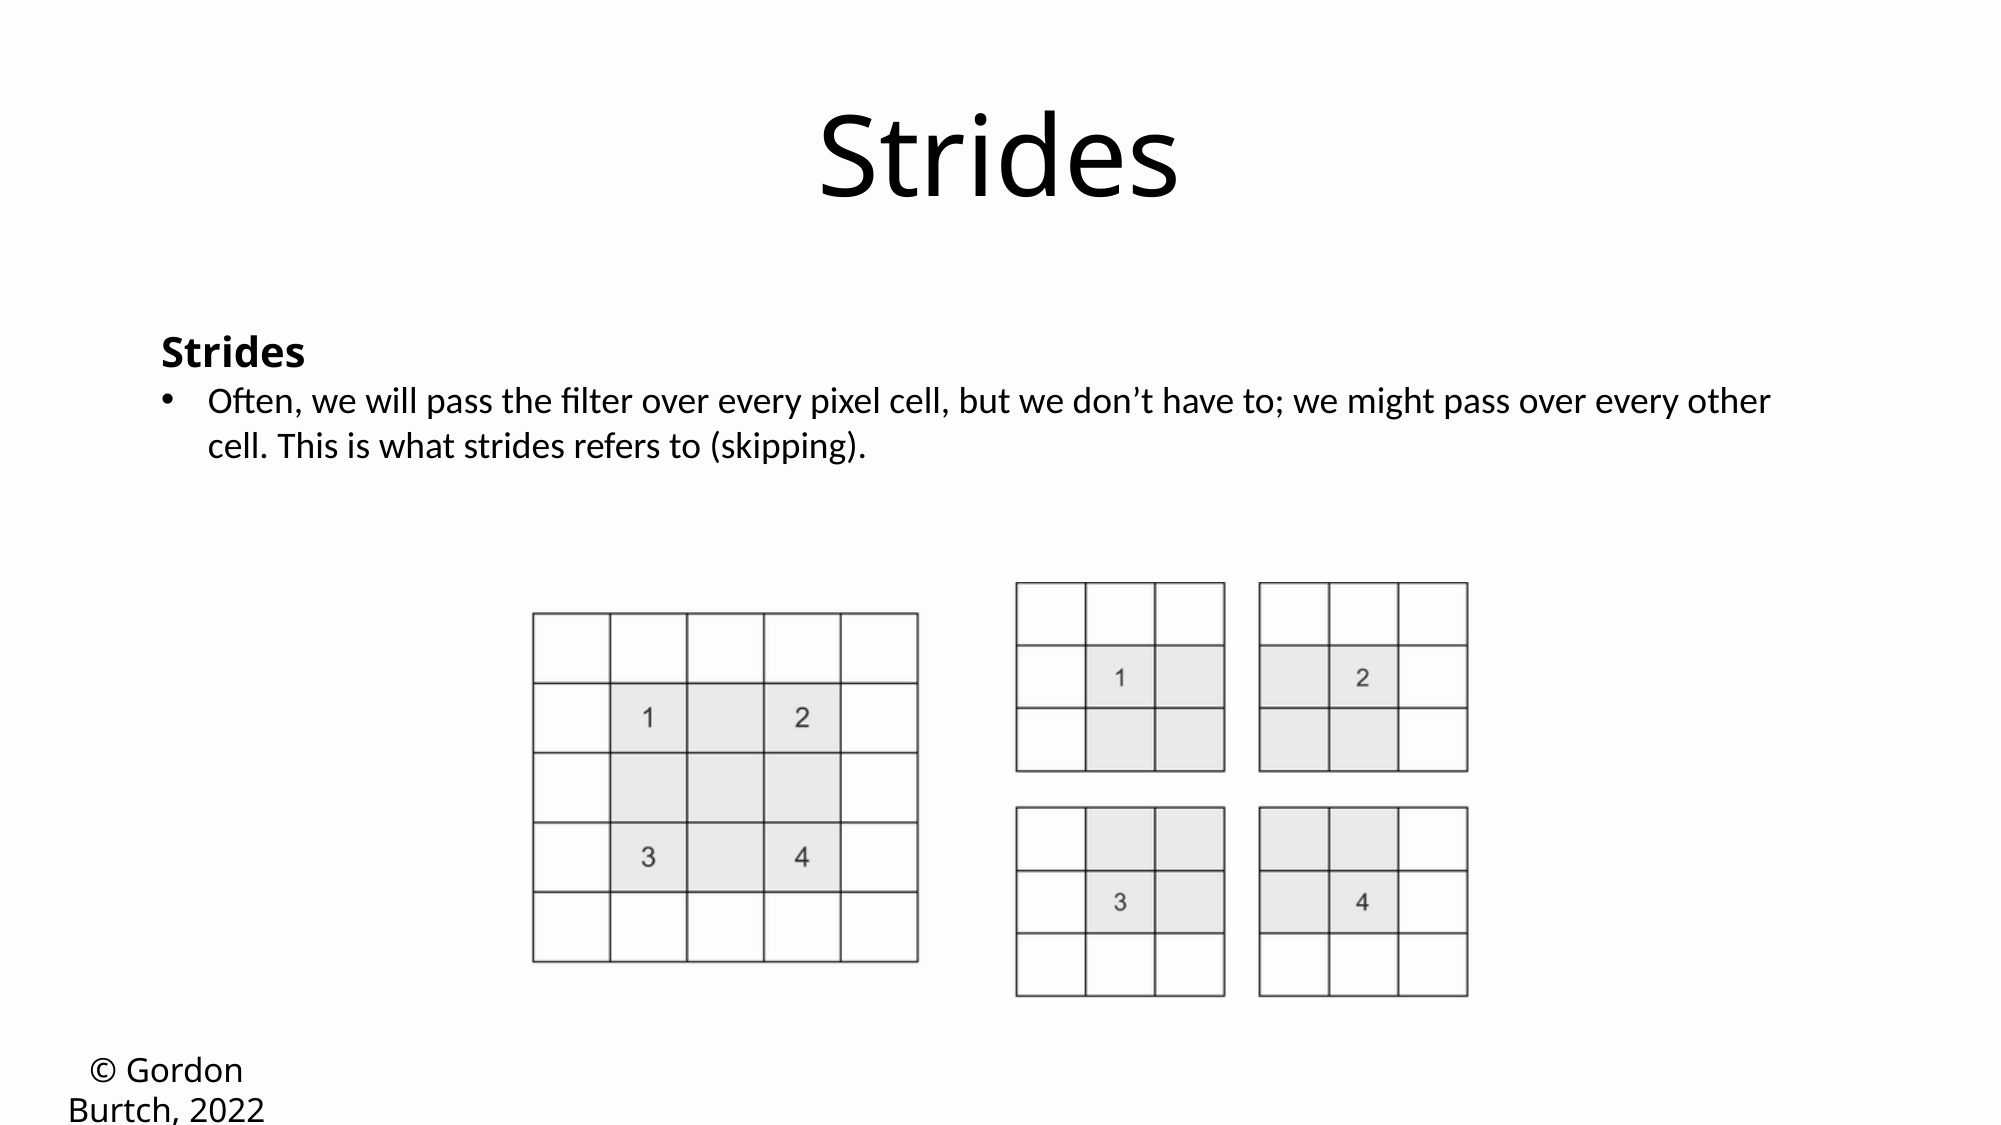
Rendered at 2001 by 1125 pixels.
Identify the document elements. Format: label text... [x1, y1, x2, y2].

text_box Strides [470, 76, 1530, 226]
picture [530, 582, 1470, 1000]
text_box Strides Often, we will pass the filter over every pixel cell, but we don’t have to; we might pass over every other cell. This is what strides refers to (skipping). [146, 318, 1790, 474]
